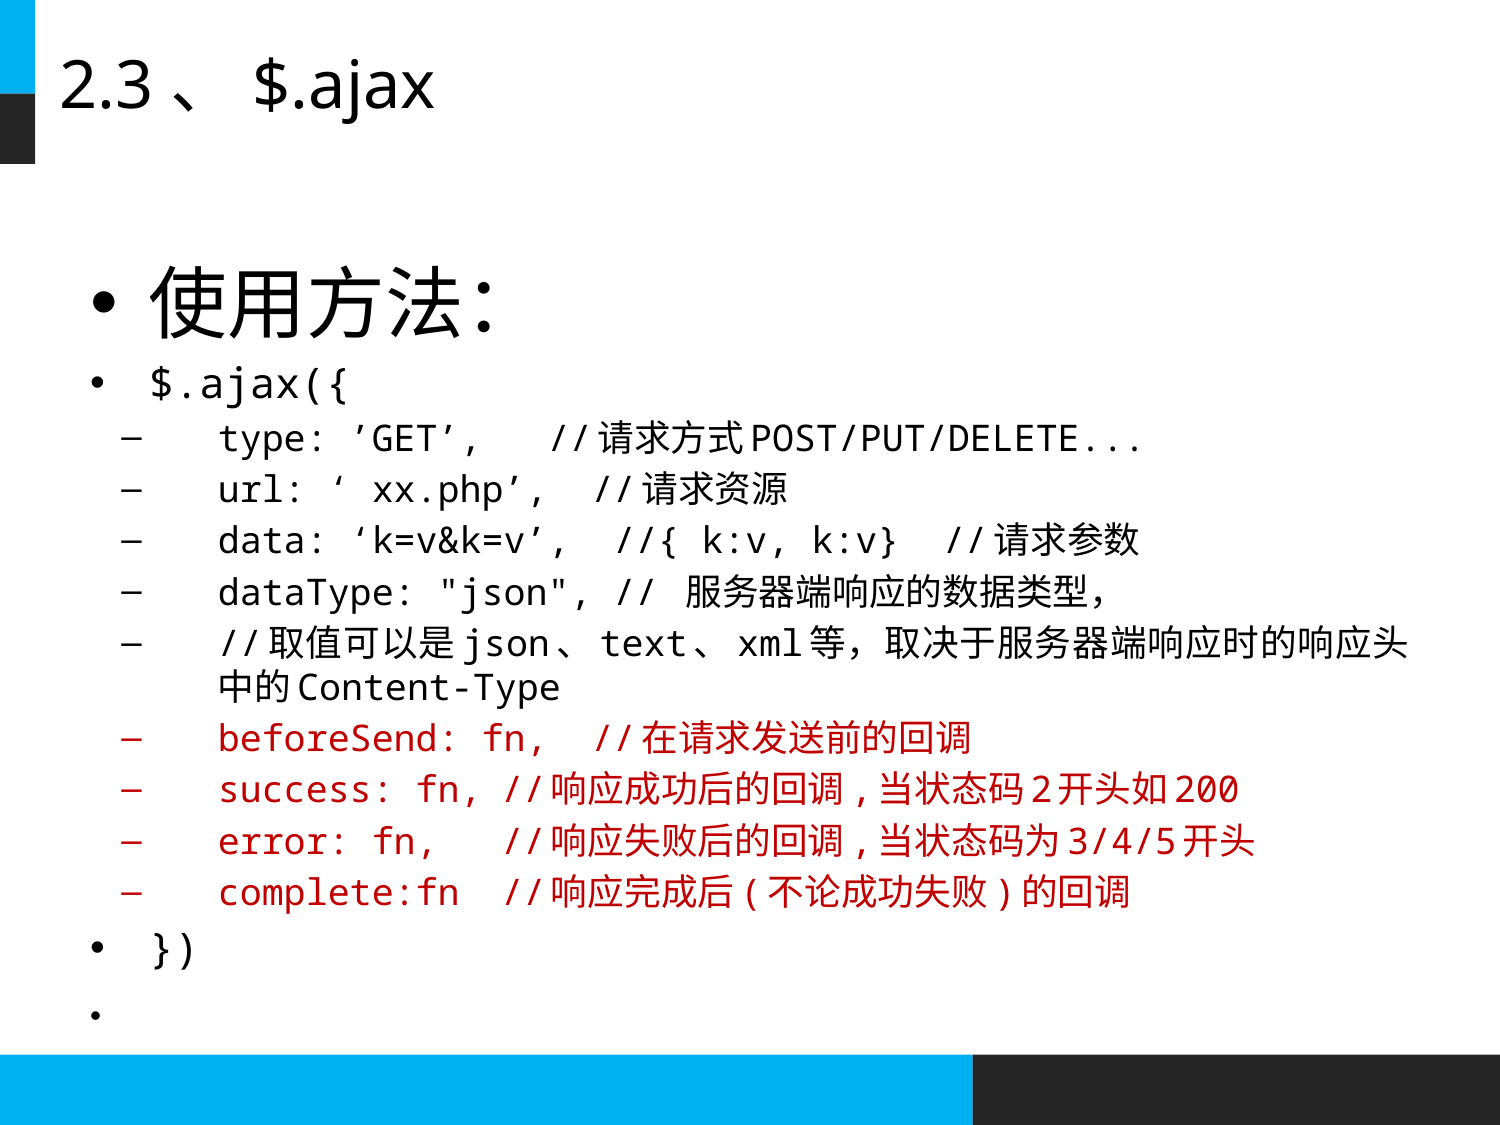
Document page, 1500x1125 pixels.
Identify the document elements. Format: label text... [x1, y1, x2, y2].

list 使用方法： $.ajax({ type: ’GET’, //请求方式POST/PUT/DELETE... url: ‘ xx.php’, //请求资源 data: ‘k=v&k=v’, //{ k:v, k:v} //请求参数 dataType: "json", // 服务器端响应的数据类型， //取值可以是json、text、xml等，取决于服务器端响应时的响应头中的Content-Type beforeSend: fn, //在请求发送前的回调 success: fn, //响应成功后的回调,当状态码2开头如200 error: fn, //响应失败后的回调,当状态码为3/4/5开头 complete:fn //响应完成后(不论成功失败)的回调 }) [75, 199, 1425, 1047]
title 2.3、$.ajax [44, 0, 1454, 164]
